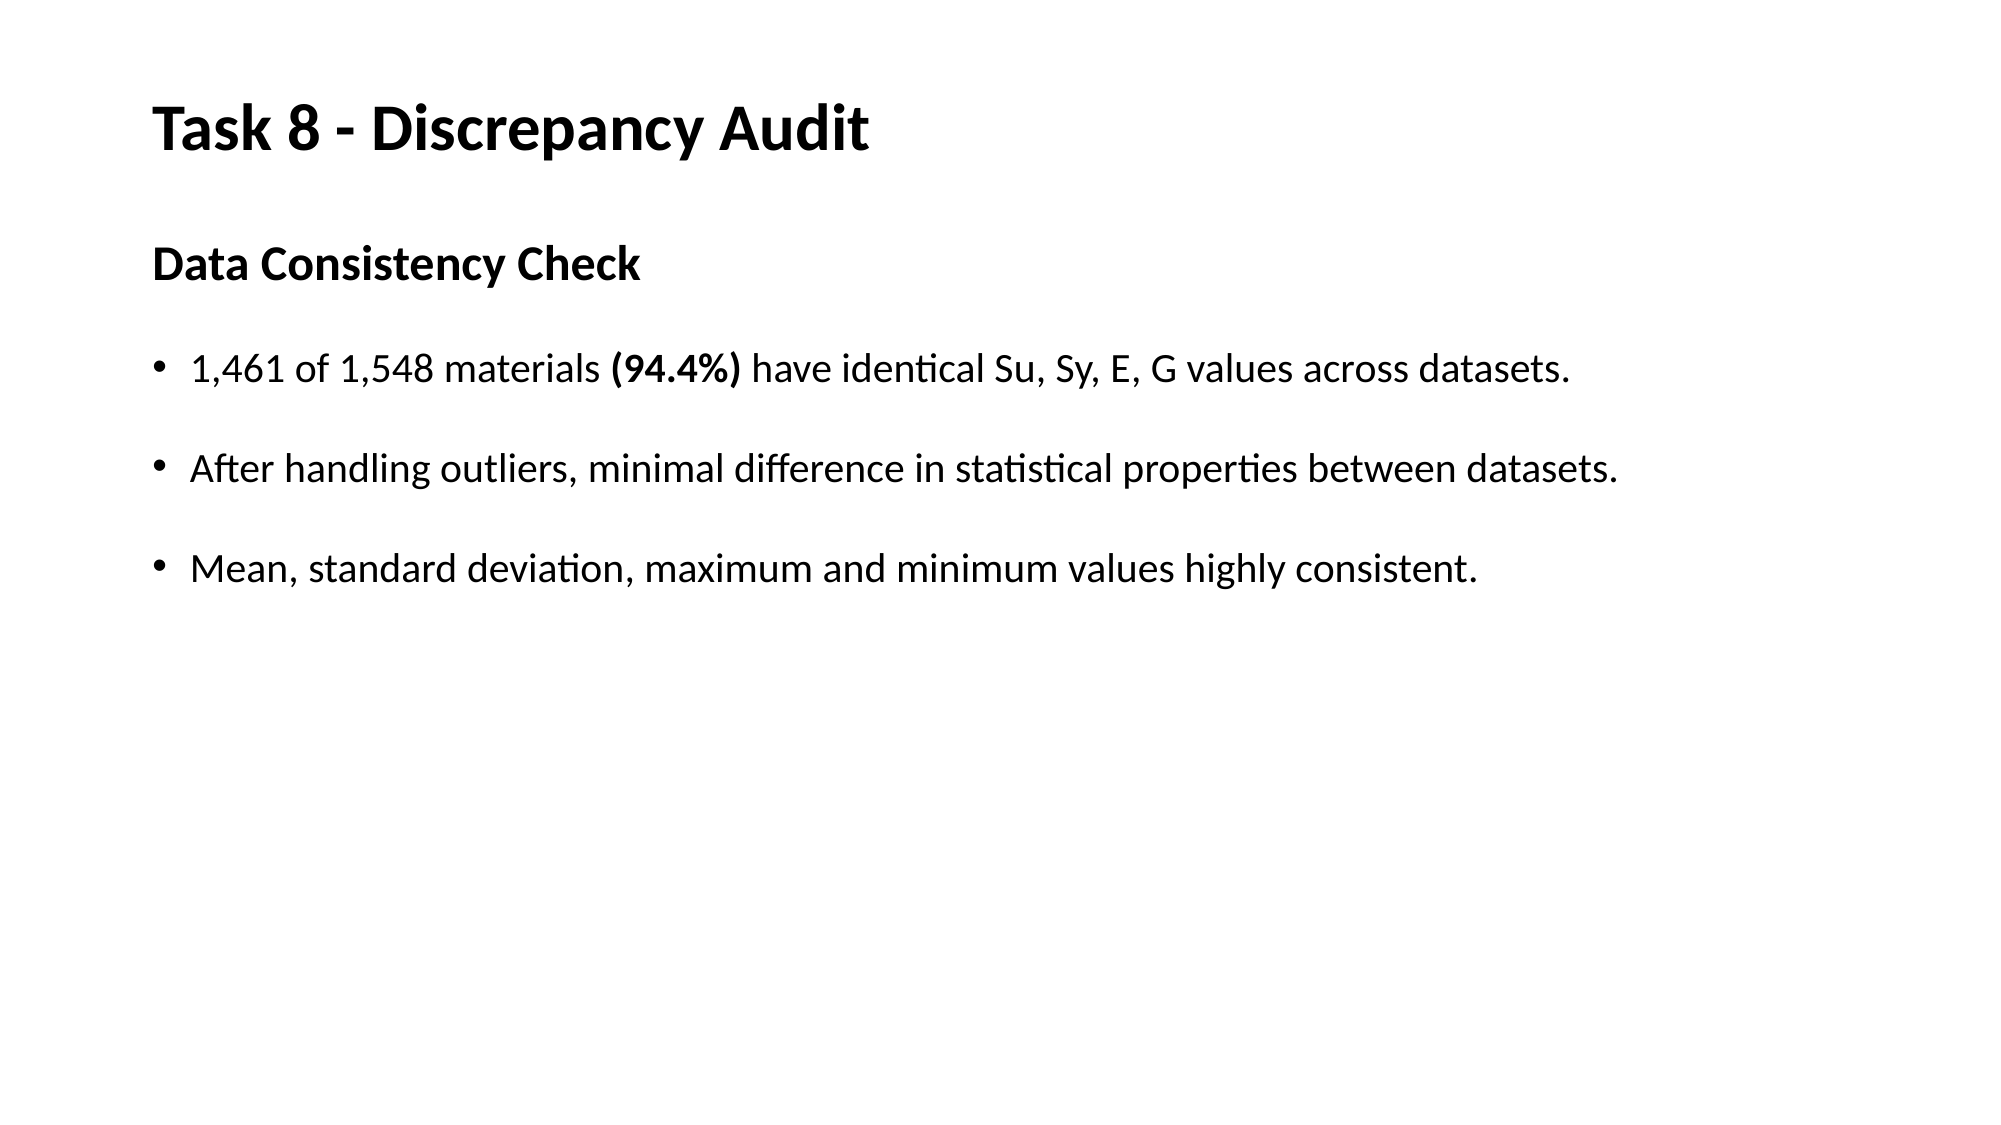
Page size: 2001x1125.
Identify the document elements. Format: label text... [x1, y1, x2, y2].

title Task 8 - Discrepancy Audit [137, 59, 1863, 199]
list Data Consistency Check 1,461 of 1,548 materials (94.4%) have identical Su, Sy, E, G values across datasets. After handling outliers, minimal difference in statistical properties between datasets. Mean, standard deviation, maximum and minimum values highly consistent. [137, 84, 1848, 738]
